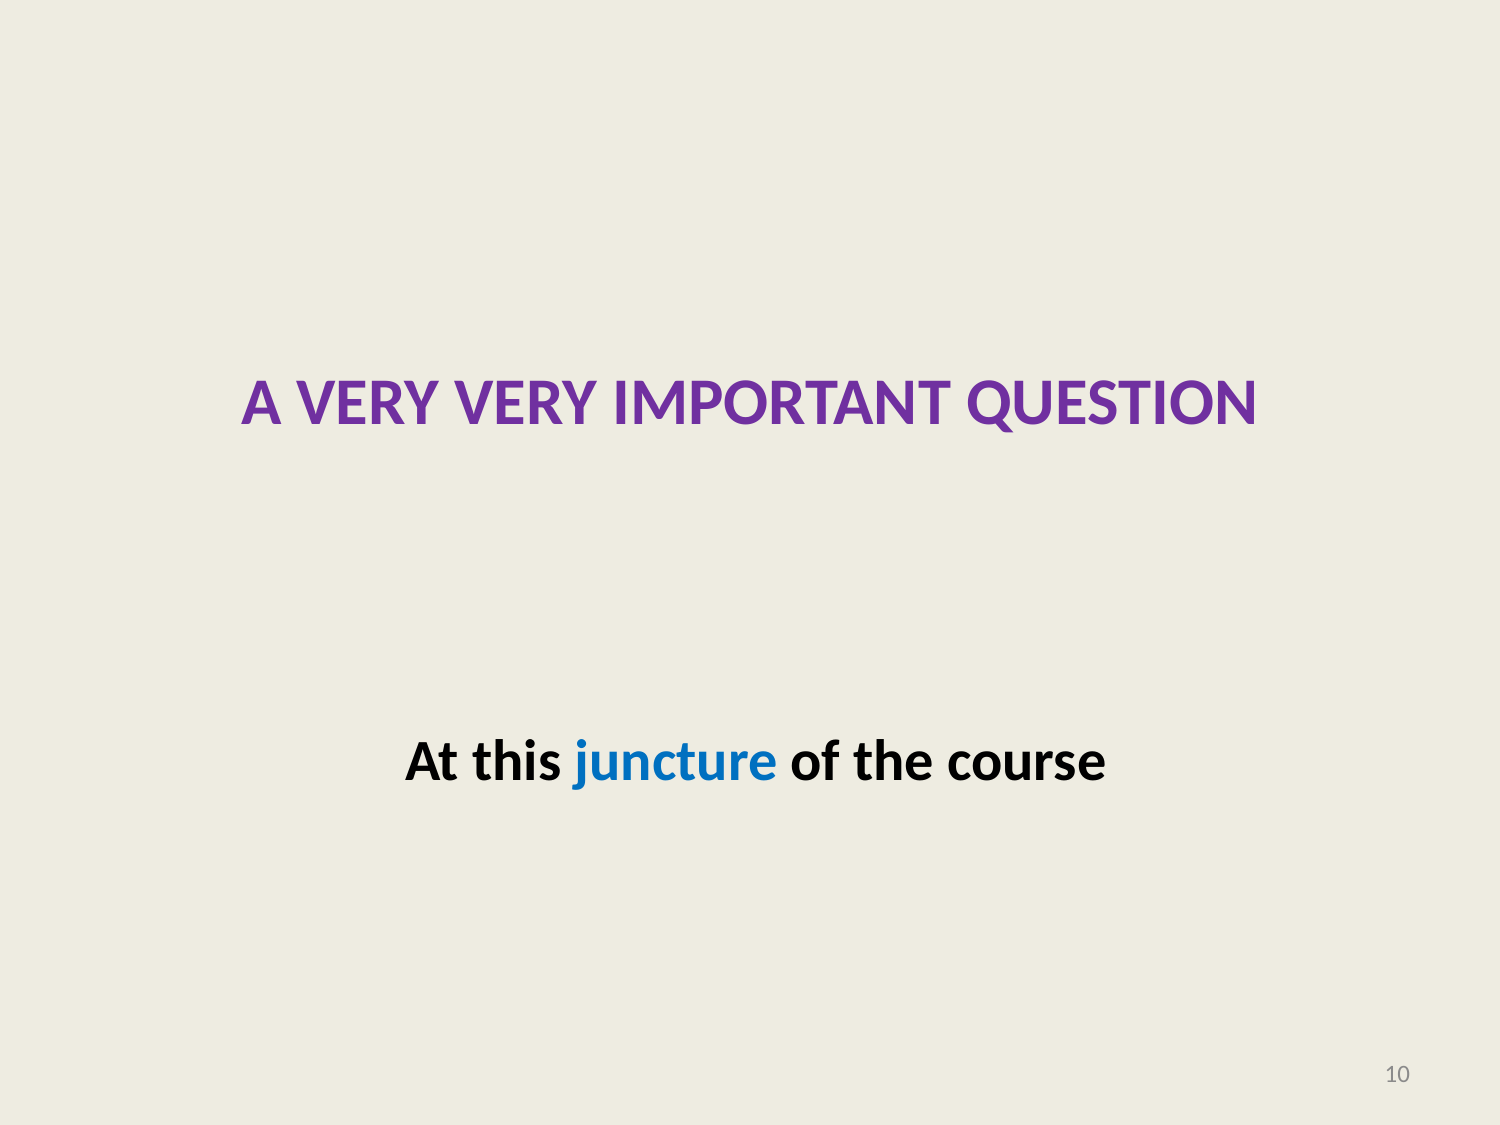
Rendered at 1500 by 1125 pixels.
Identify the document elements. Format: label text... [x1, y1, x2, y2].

title A very very important question [112, 350, 1388, 574]
slide_number 10 [1074, 1042, 1425, 1103]
list At this juncture of the course [118, 553, 1394, 800]
